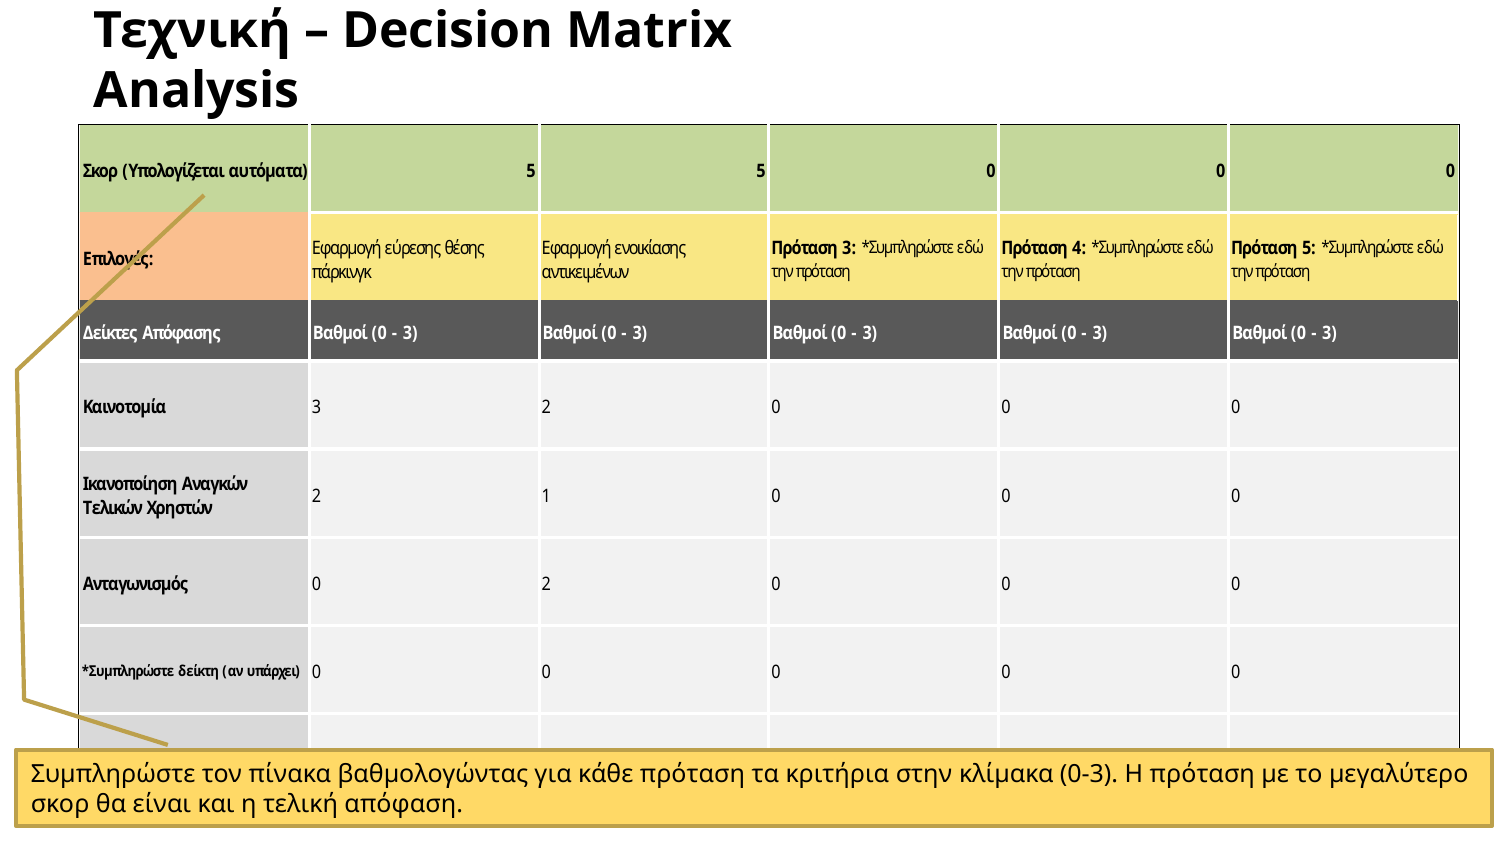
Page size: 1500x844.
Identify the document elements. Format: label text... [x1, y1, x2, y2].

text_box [78, 123, 1460, 826]
text_box Συμπληρώστε τον πίνακα βαθμολογώντας για κάθε πρόταση τα κριτήρια στην κλίμακα (0-3). Η πρόταση με το μεγαλύτερο σκορ θα είναι και η τελική απόφαση. [14, 748, 74, 828]
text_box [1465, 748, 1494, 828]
text_box Συμπληρώστε τον πίνακα βαθμολογώντας για κάθε πρόταση τα κριτήρια στην κλίμακα (0-3). Η πρόταση με το μεγαλύτερο σκορ θα είναι και η τελική απόφαση. [14, 314, 73, 718]
title Τεχνική – Decision Matrix Analysis [78, 18, 960, 96]
